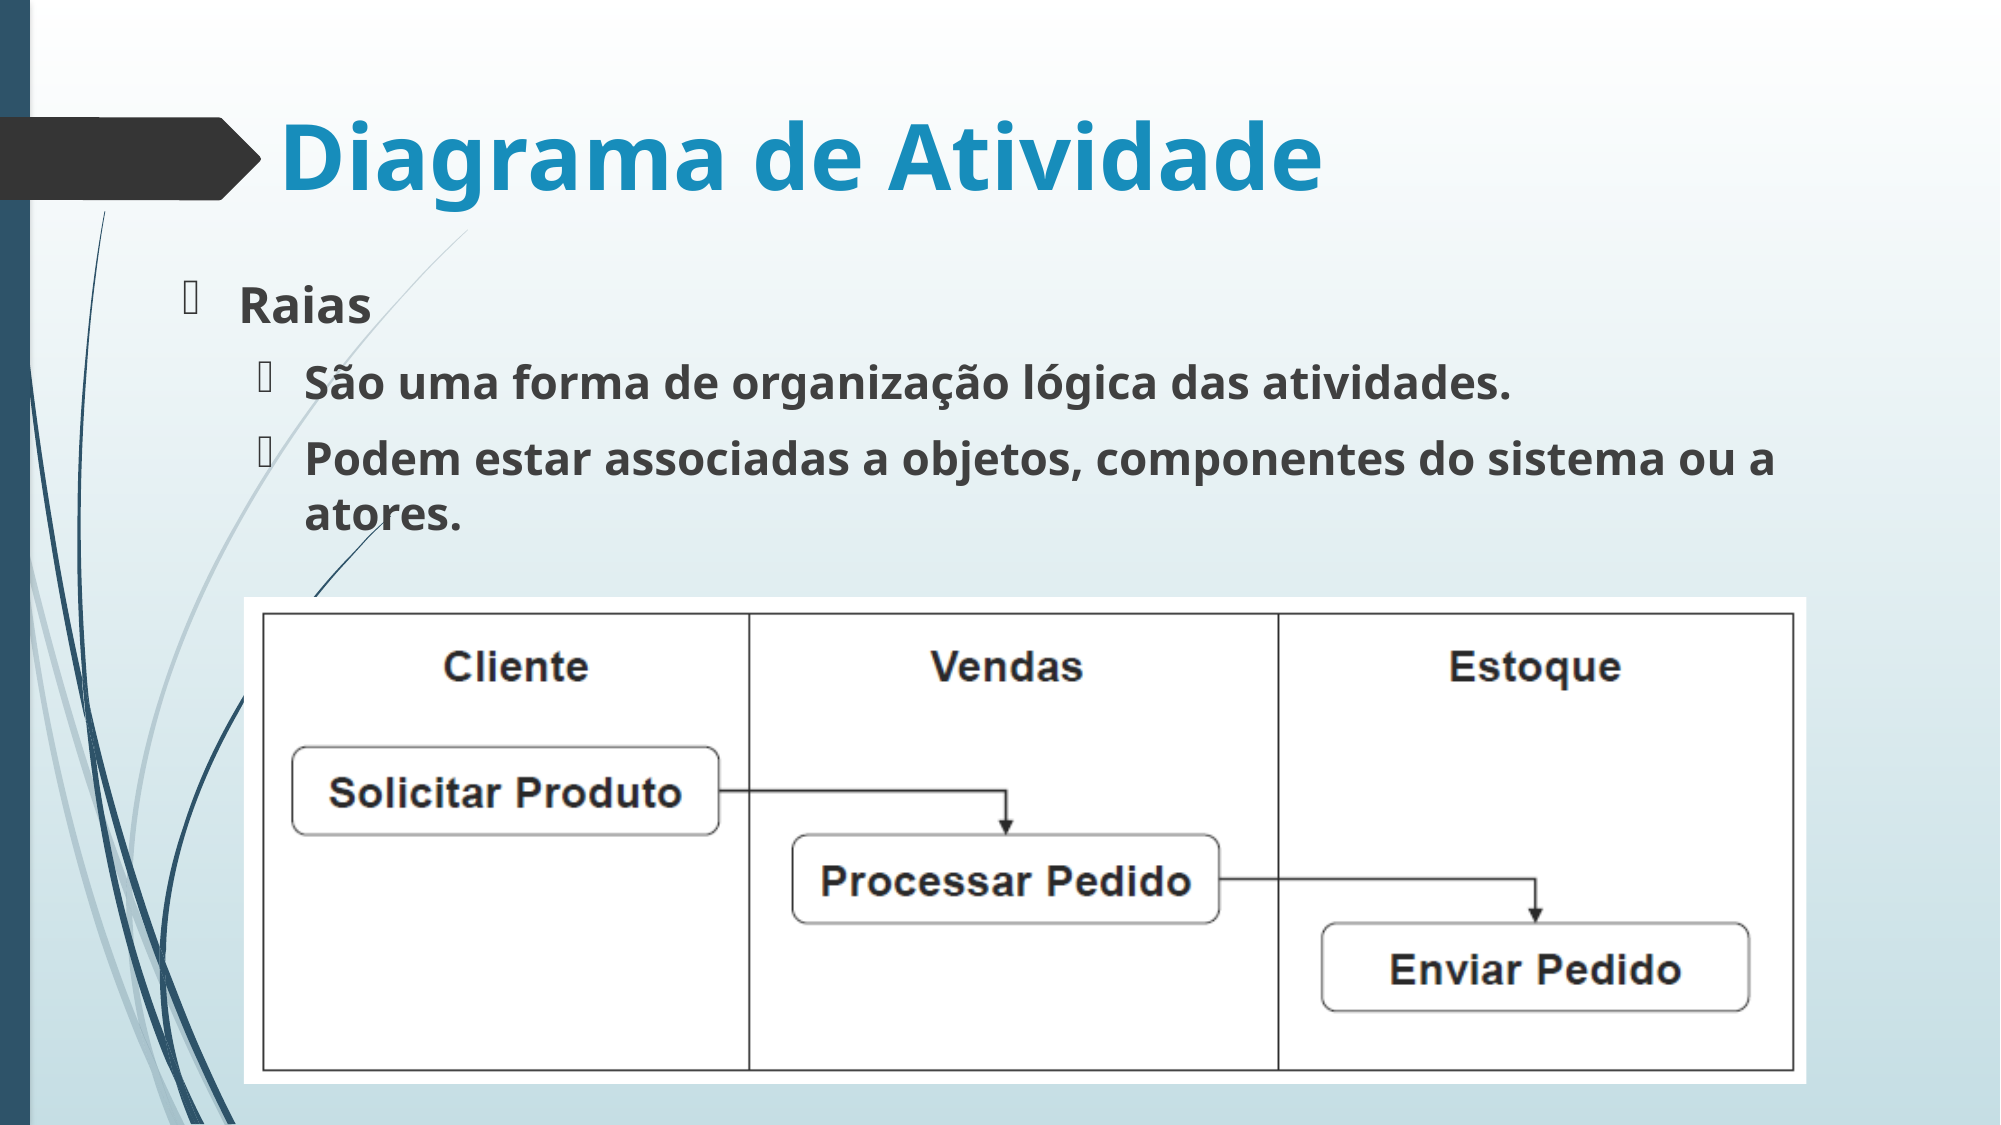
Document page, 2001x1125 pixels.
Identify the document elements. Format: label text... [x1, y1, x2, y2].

title Diagrama de Atividade [263, 91, 1888, 207]
picture [243, 597, 1807, 1084]
list Raias São uma forma de organização lógica das atividades. Podem estar associadas a objetos, componentes do sistema ou a atores. [167, 265, 1888, 1125]
